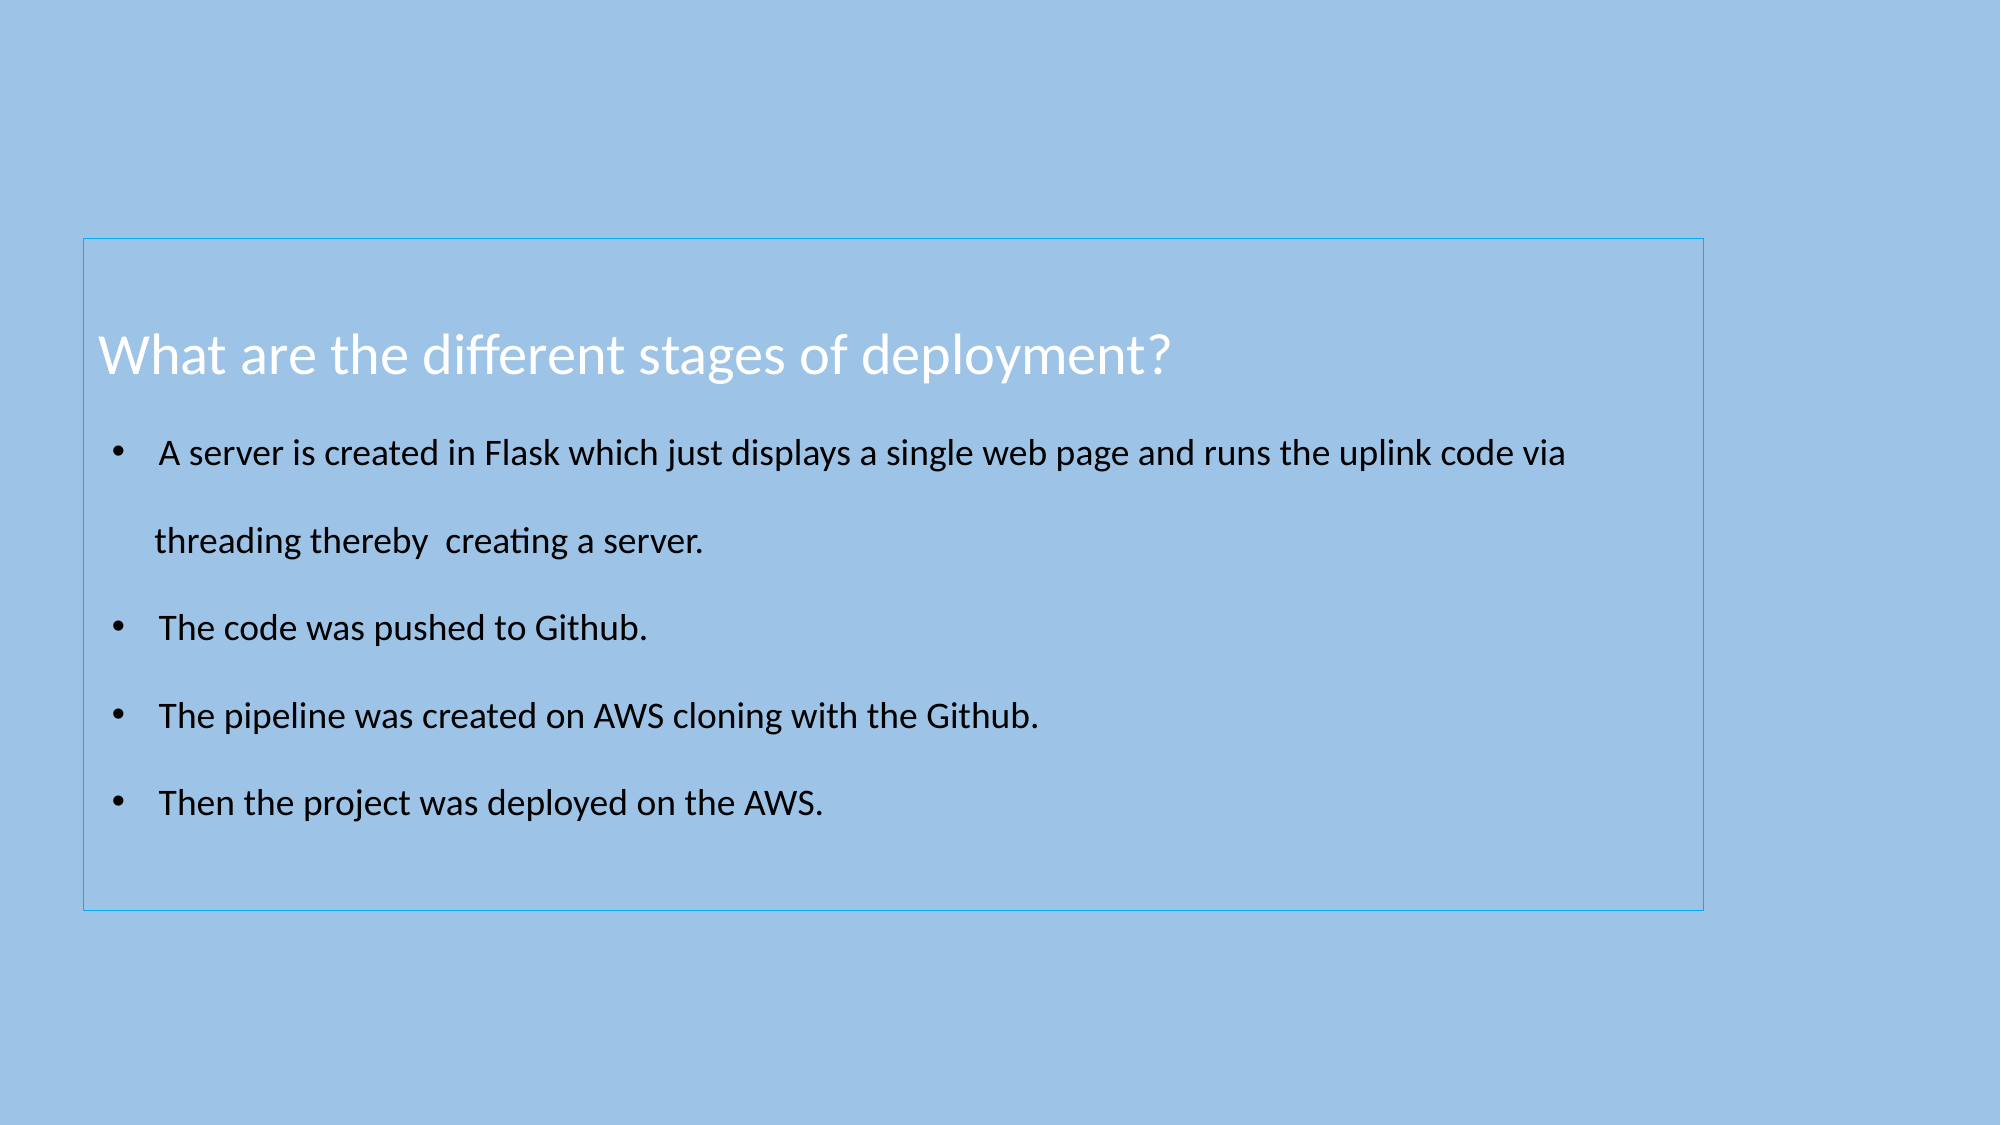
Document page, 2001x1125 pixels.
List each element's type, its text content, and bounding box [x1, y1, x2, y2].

text_box What are the different stages of deployment? A server is created in Flask which just displays a single web page and runs the uplink code via threading thereby creating a server. The code was pushed to Github. The pipeline was created on AWS cloning with the Github. Then the project was deployed on the AWS. [83, 238, 1704, 911]
